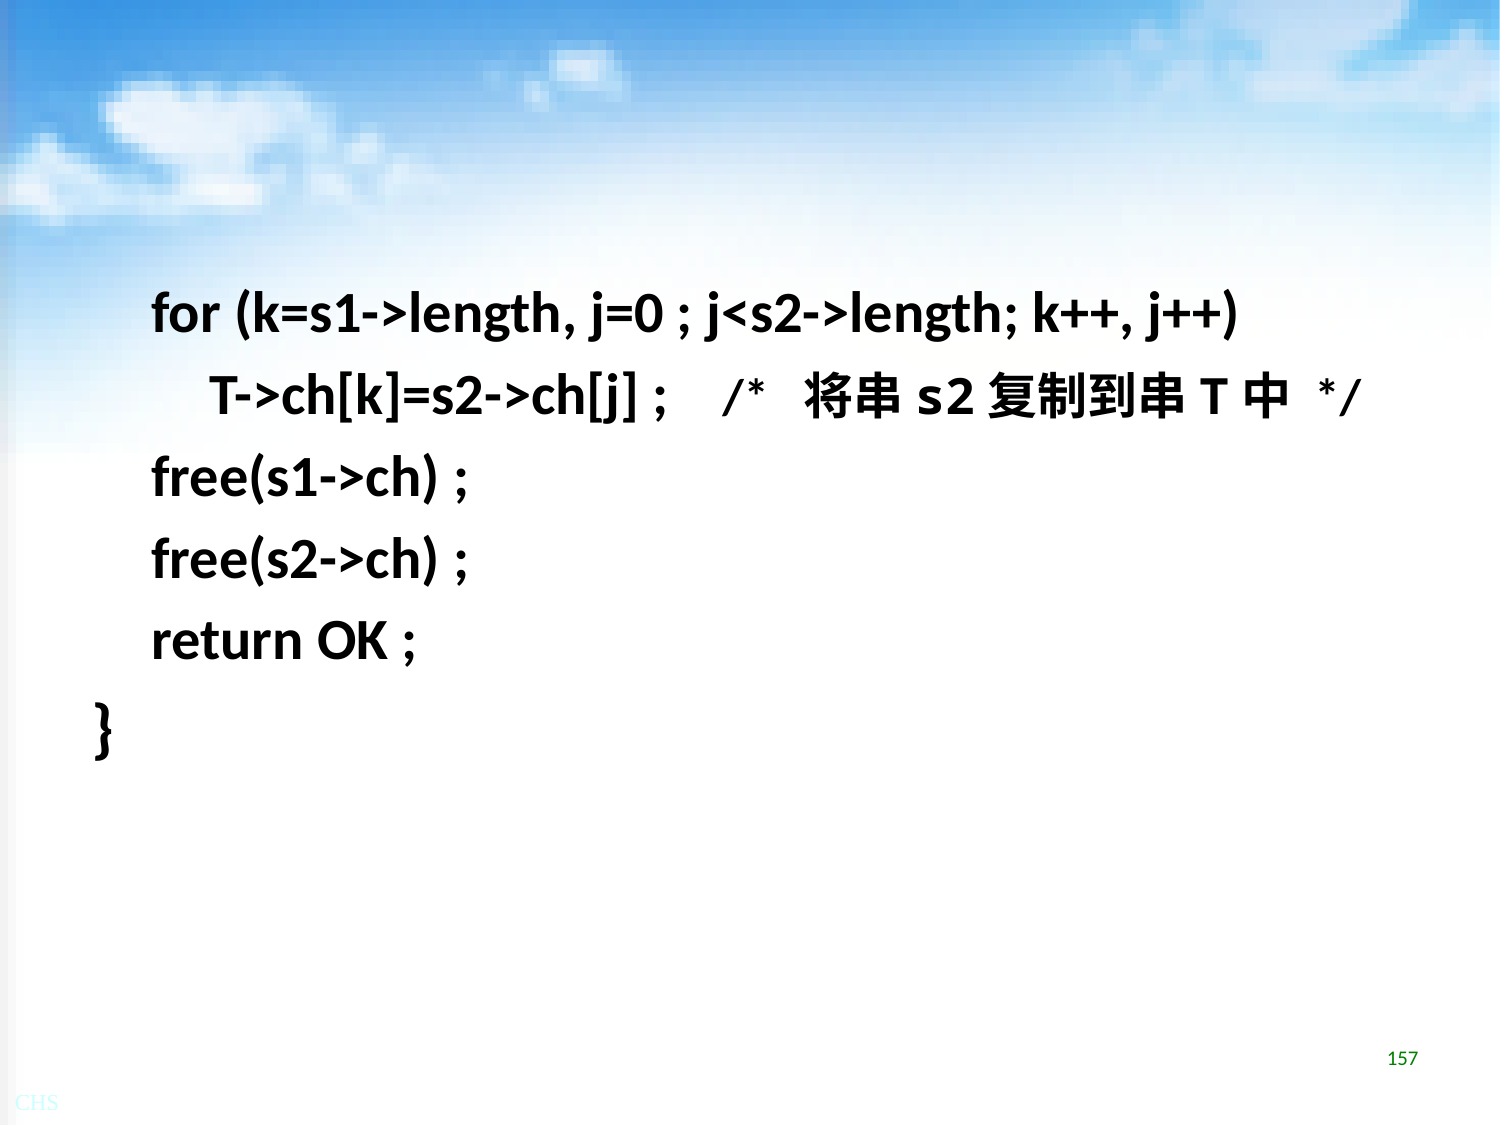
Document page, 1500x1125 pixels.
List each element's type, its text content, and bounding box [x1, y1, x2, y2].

list for (k=s1->length, j=0 ; j<s2->length; k++, j++) T->ch[k]=s2->ch[j] ; /* 将串s2复制到串T中 */ free(s1->ch) ; free(s2->ch) ; return OK ; } [17, 266, 1464, 782]
slide_number 157 [1370, 1042, 1435, 1072]
picture [0, 0, 1500, 1125]
